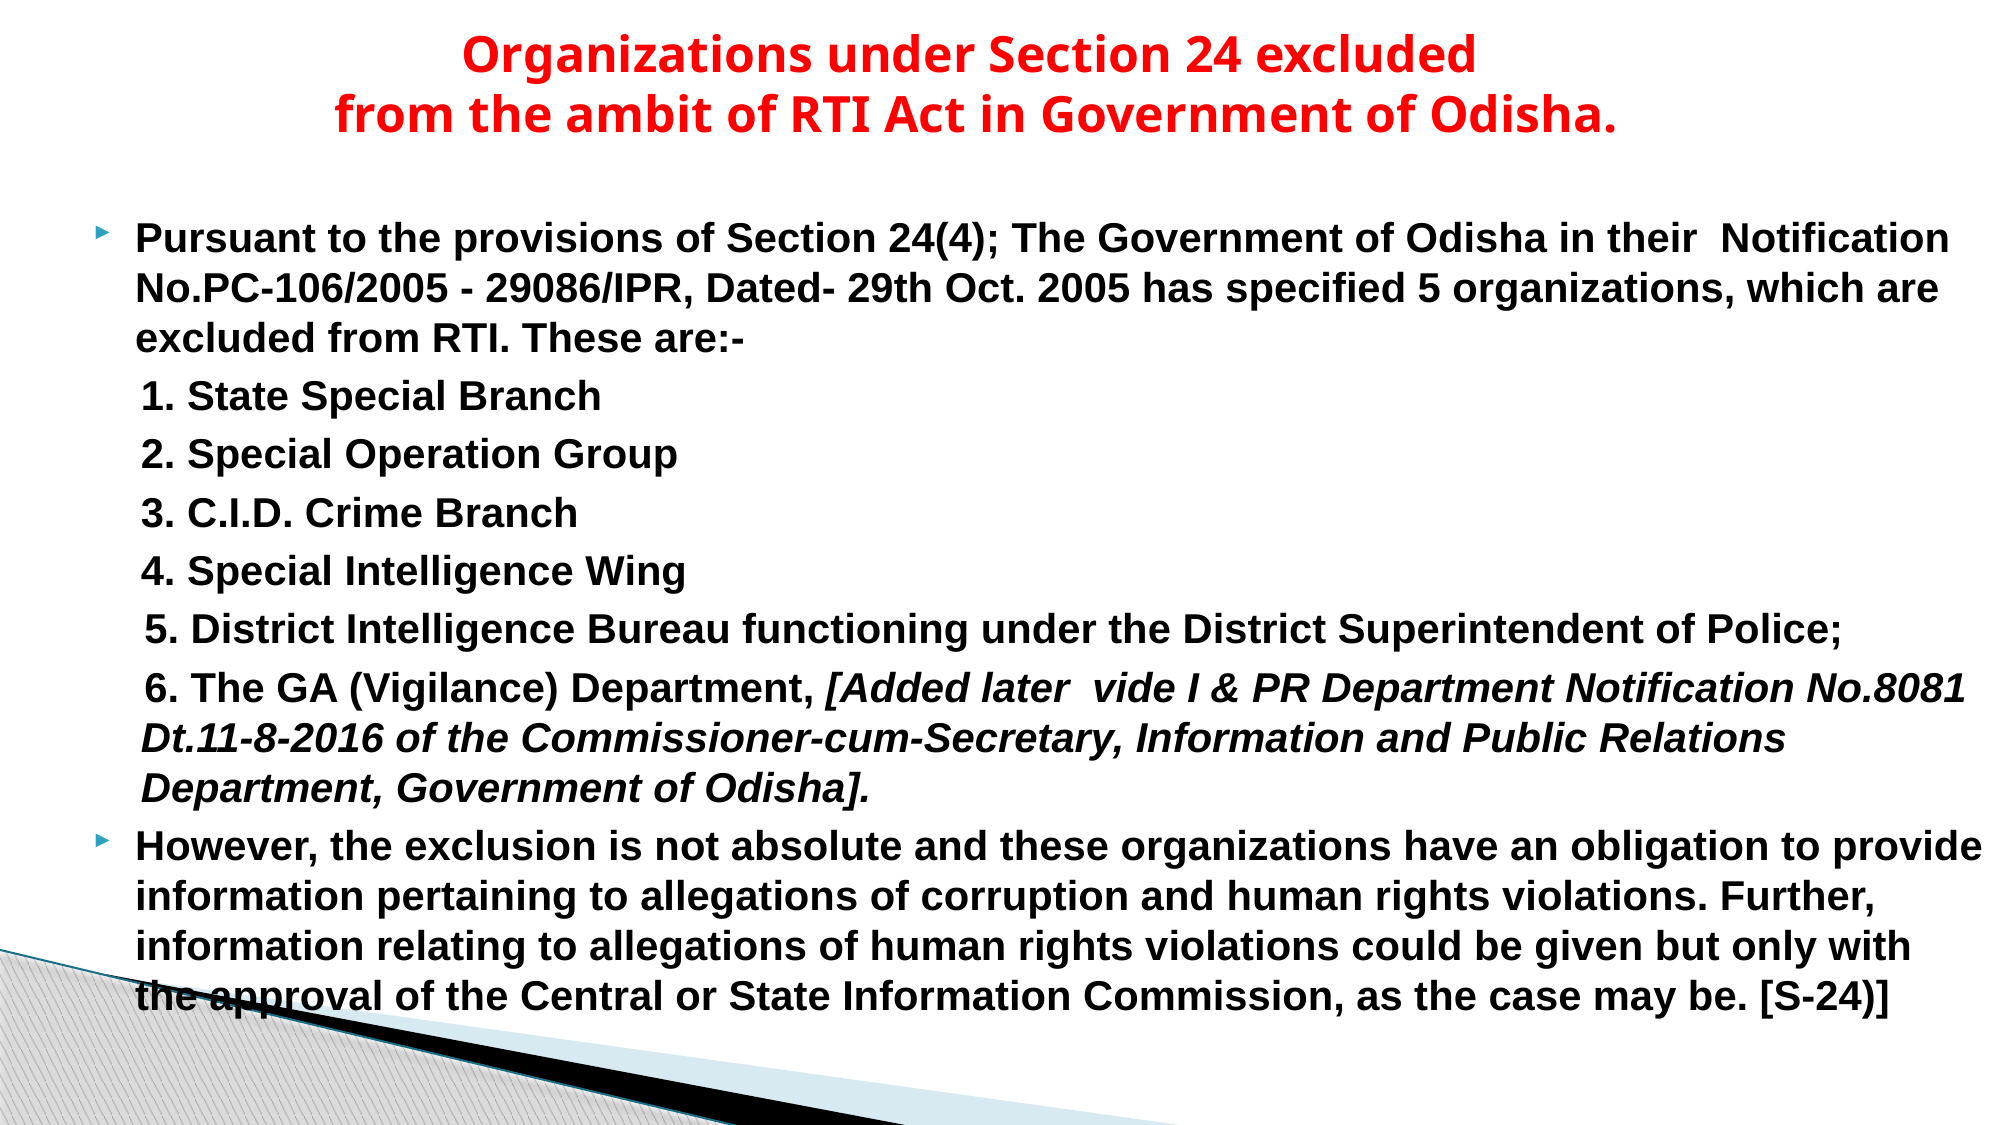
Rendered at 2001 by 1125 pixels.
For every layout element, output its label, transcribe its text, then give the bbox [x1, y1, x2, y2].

list Pursuant to the provisions of Section 24(4); The Government of Odisha in their Notification No.PC-106/2005 - 29086/IPR, Dated- 29th Oct. 2005 has specified 5 organizations, which are excluded from RTI. These are:- 1. State Special Branch 2. Special Operation Group 3. C.I.D. Crime Branch 4. Special Intelligence Wing 5. District Intelligence Bureau functioning under the District Superintendent of Police; 6. The GA (Vigilance) Department, [Added later vide I & PR Department Notification No.8081 Dt.11-8-2016 of the Commissioner-cum-Secretary, Information and Public Relations Department, Government of Odisha]. However, the exclusion is not absolute and these organizations have an obligation to provide information pertaining to allegations of corruption and human rights violations. Further, information relating to allegations of human rights violations could be given but only with the approval of the Central or State Information Commission, as the case may be. [S-24)] [60, 144, 2000, 1058]
title Organizations under Section 24 excluded from the ambit of RTI Act in Government of Odisha. [111, 0, 1843, 166]
